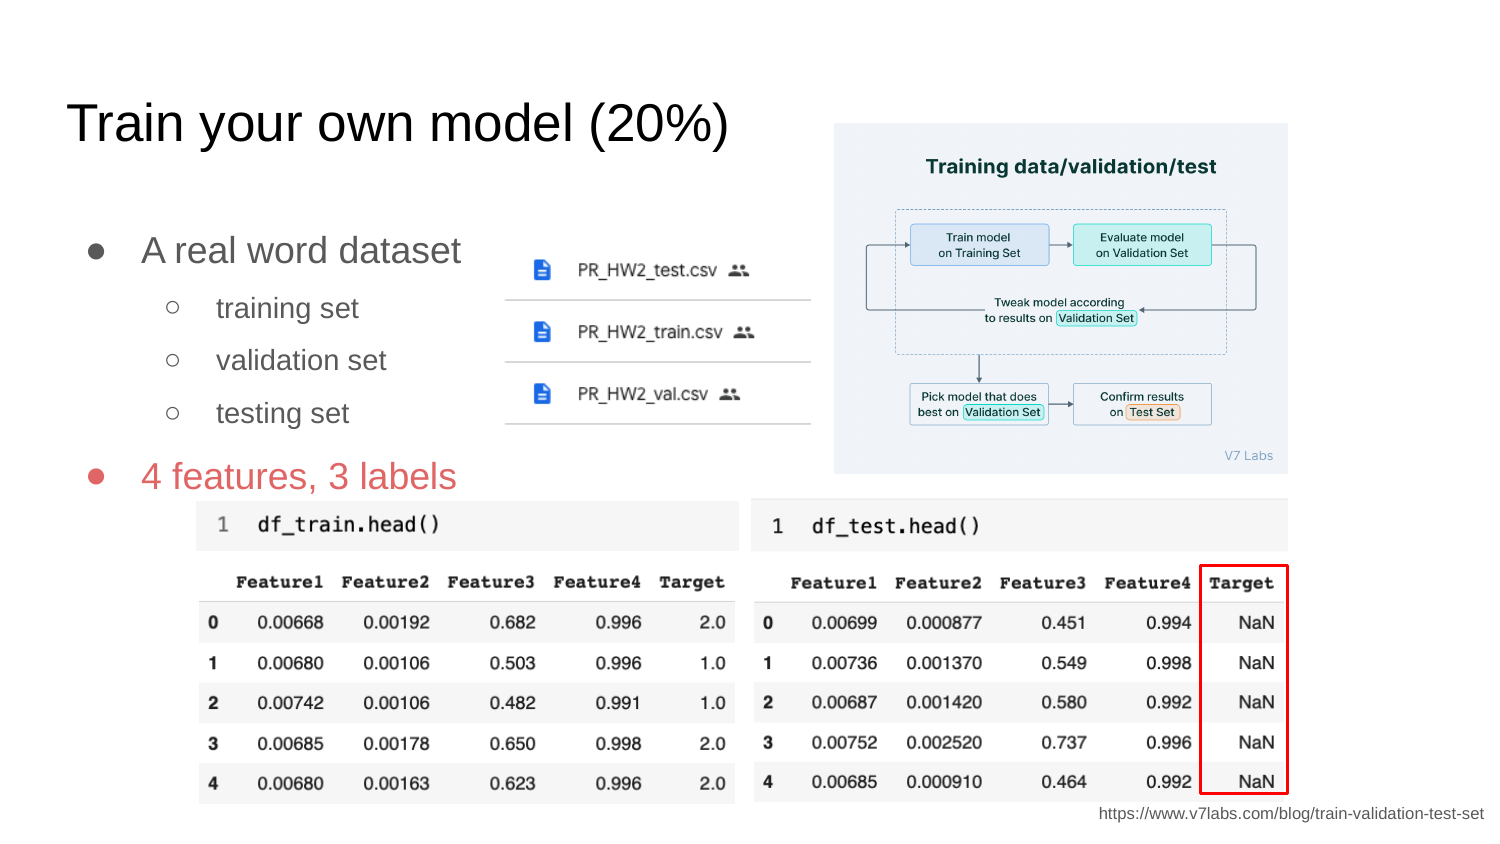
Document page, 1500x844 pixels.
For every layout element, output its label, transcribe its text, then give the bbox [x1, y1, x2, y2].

list A real word dataset training set validation set testing set 4 features, 3 labels [51, 189, 1449, 750]
title Train your own model (20%) [51, 72, 1449, 167]
picture [501, 239, 811, 426]
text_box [195, 498, 1288, 807]
text_box https://www.v7labs.com/blog/train-validation-test-set [970, 793, 1500, 834]
picture [834, 123, 1288, 474]
